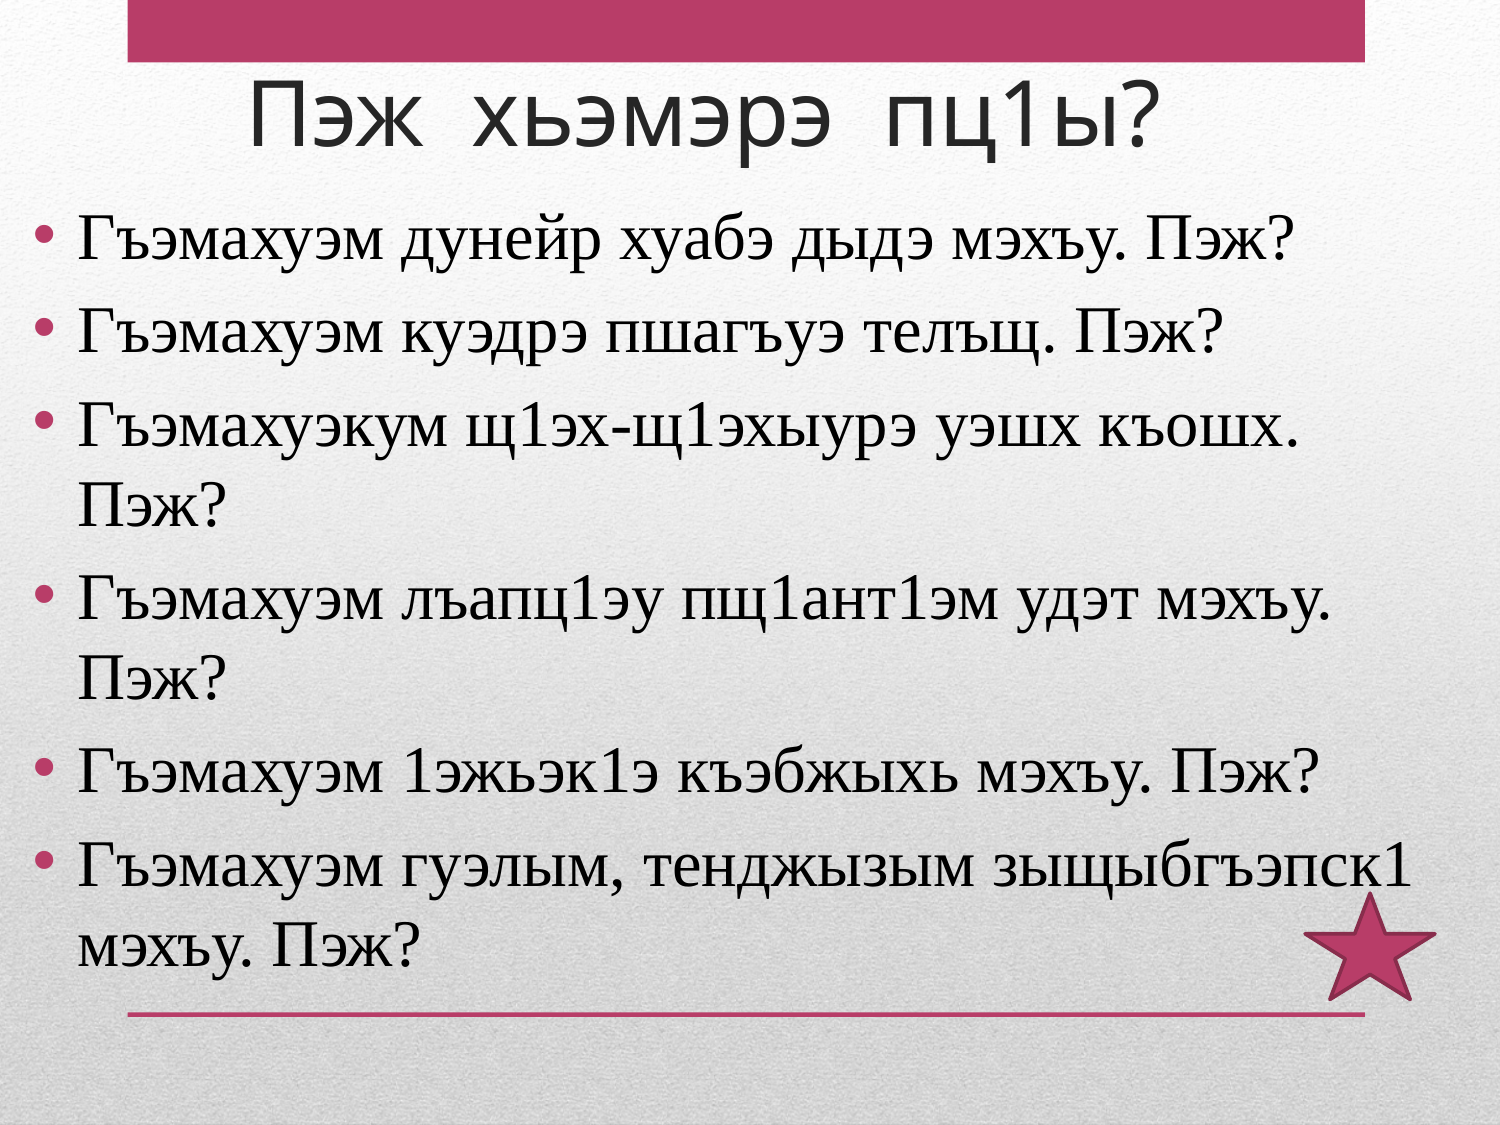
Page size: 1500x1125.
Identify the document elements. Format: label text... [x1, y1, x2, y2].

list Гъэмахуэм дунейр хуабэ дыдэ мэхъу. Пэж? Гъэмахуэм куэдрэ пшагъуэ телъщ. Пэж? Гъэмахуэкум щ1эх-щ1эхыурэ уэшх къошх. Пэж? Гъэмахуэм лъапц1эу пщ1ант1эм удэт мэхъу. Пэж? Гъэмахуэм 1эжьэк1э къэбжыхь мэхъу. Пэж? Гъэмахуэм гуэлым, тенджызым зыщыбгъэпск1 мэхъу. Пэж? [17, 184, 1483, 988]
text_box [1303, 891, 1437, 1002]
title Пэж хьэмэрэ пц1ы? [230, 54, 1343, 173]
